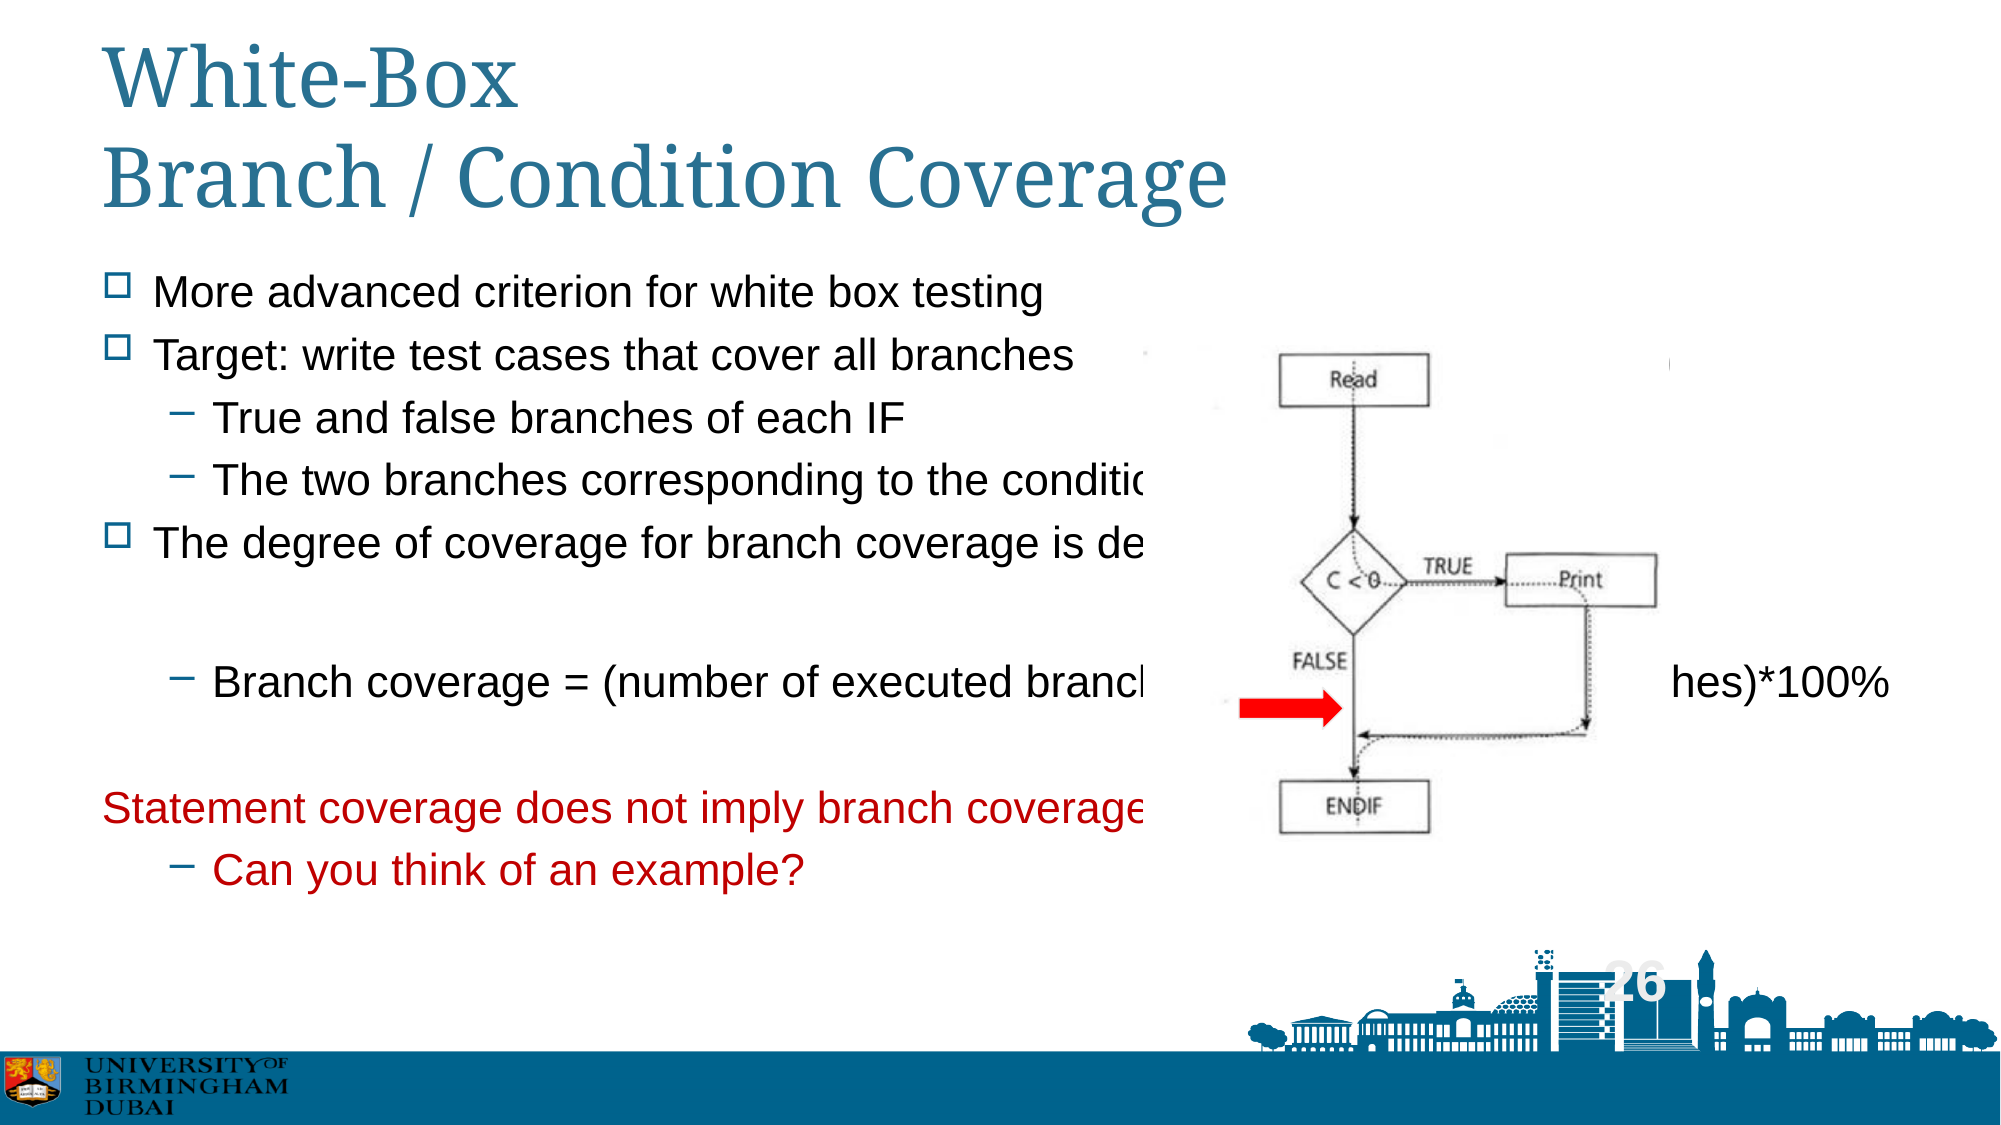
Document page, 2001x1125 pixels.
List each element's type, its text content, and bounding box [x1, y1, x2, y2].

title White-Box Branch / Condition Coverage [86, 30, 1930, 219]
picture [1389, 1024, 1393, 1035]
slide_number 26 [1588, 935, 1750, 981]
picture [1950, 1039, 1955, 1050]
picture [1478, 1025, 1483, 1037]
picture [1701, 998, 1711, 1006]
picture [1478, 1043, 1483, 1051]
picture [1920, 1039, 1925, 1050]
picture [1943, 1039, 1947, 1050]
picture [1143, 344, 1670, 843]
picture [1832, 1039, 1837, 1051]
picture [1745, 1018, 1770, 1038]
picture [1305, 1027, 1309, 1042]
picture [1327, 1027, 1331, 1042]
picture [5, 1057, 60, 1107]
picture [0, 0, 2001, 1051]
picture [1389, 1039, 1393, 1051]
picture [1840, 1039, 1844, 1051]
picture [1461, 1043, 1466, 1051]
picture [1437, 1025, 1442, 1037]
picture [1457, 1019, 1470, 1037]
picture [1928, 1039, 1940, 1050]
picture [1638, 981, 1665, 1039]
picture [1847, 1039, 1867, 1051]
picture [1297, 1027, 1301, 1042]
picture [1444, 1043, 1449, 1051]
picture [1469, 1043, 1475, 1051]
list More advanced criterion for white box testing Target: write test cases that cover all branches True and false branches of each IF The two branches corresponding to the condition of a loop The degree of coverage for branch coverage is defined as : Branch coverage = (number of executed branches / total number of branches)*100% Statement coverage does not imply branch coverage Can you think of an example? [86, 255, 1930, 953]
picture [1368, 1012, 1387, 1018]
picture [1445, 1025, 1449, 1037]
picture [1452, 1043, 1458, 1051]
